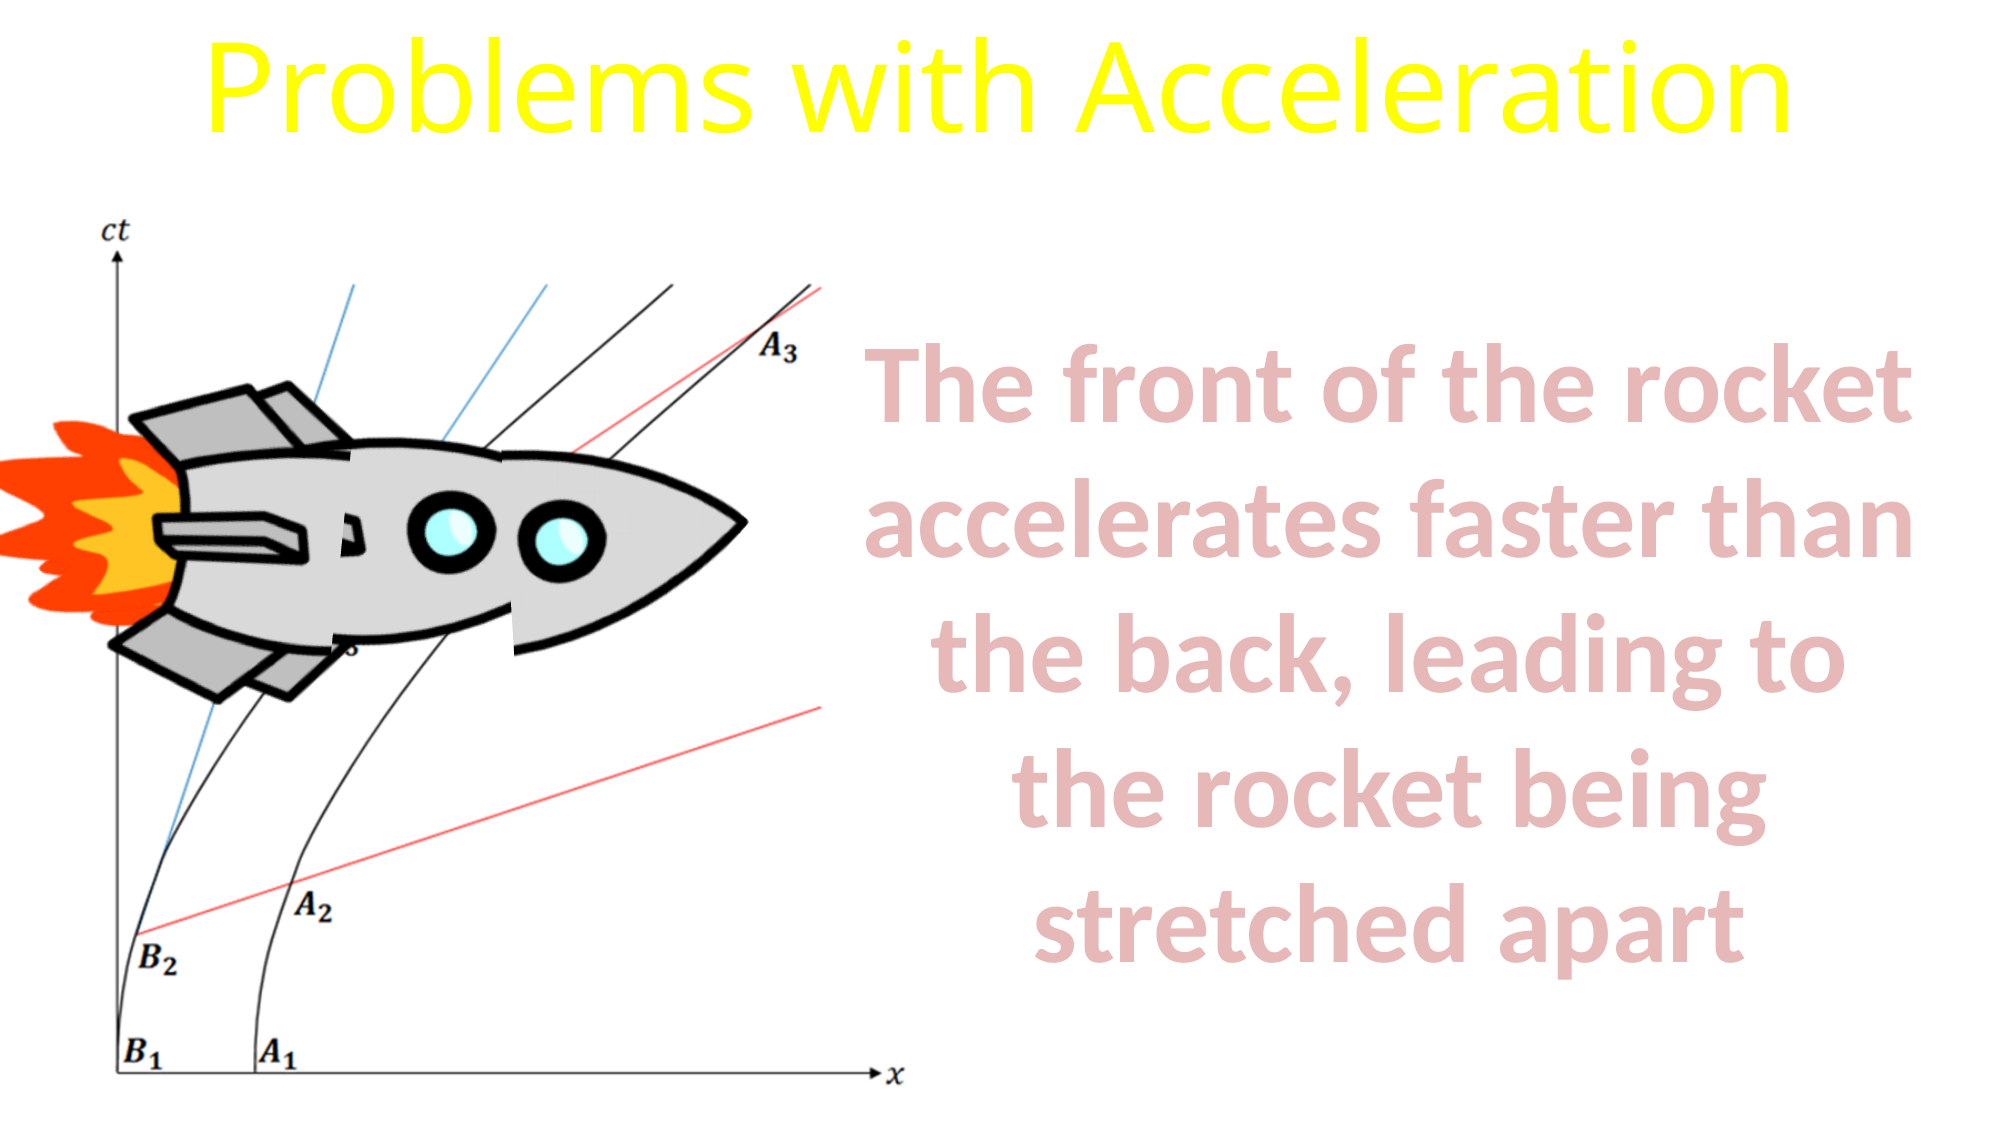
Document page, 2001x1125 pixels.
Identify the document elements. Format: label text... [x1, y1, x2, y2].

text_box Problems with Acceleration [0, 0, 2000, 165]
text_box The front of the rocket accelerates faster than the back, leading to the rocket being stretched apart [921, 302, 1933, 993]
picture [0, 207, 917, 1094]
